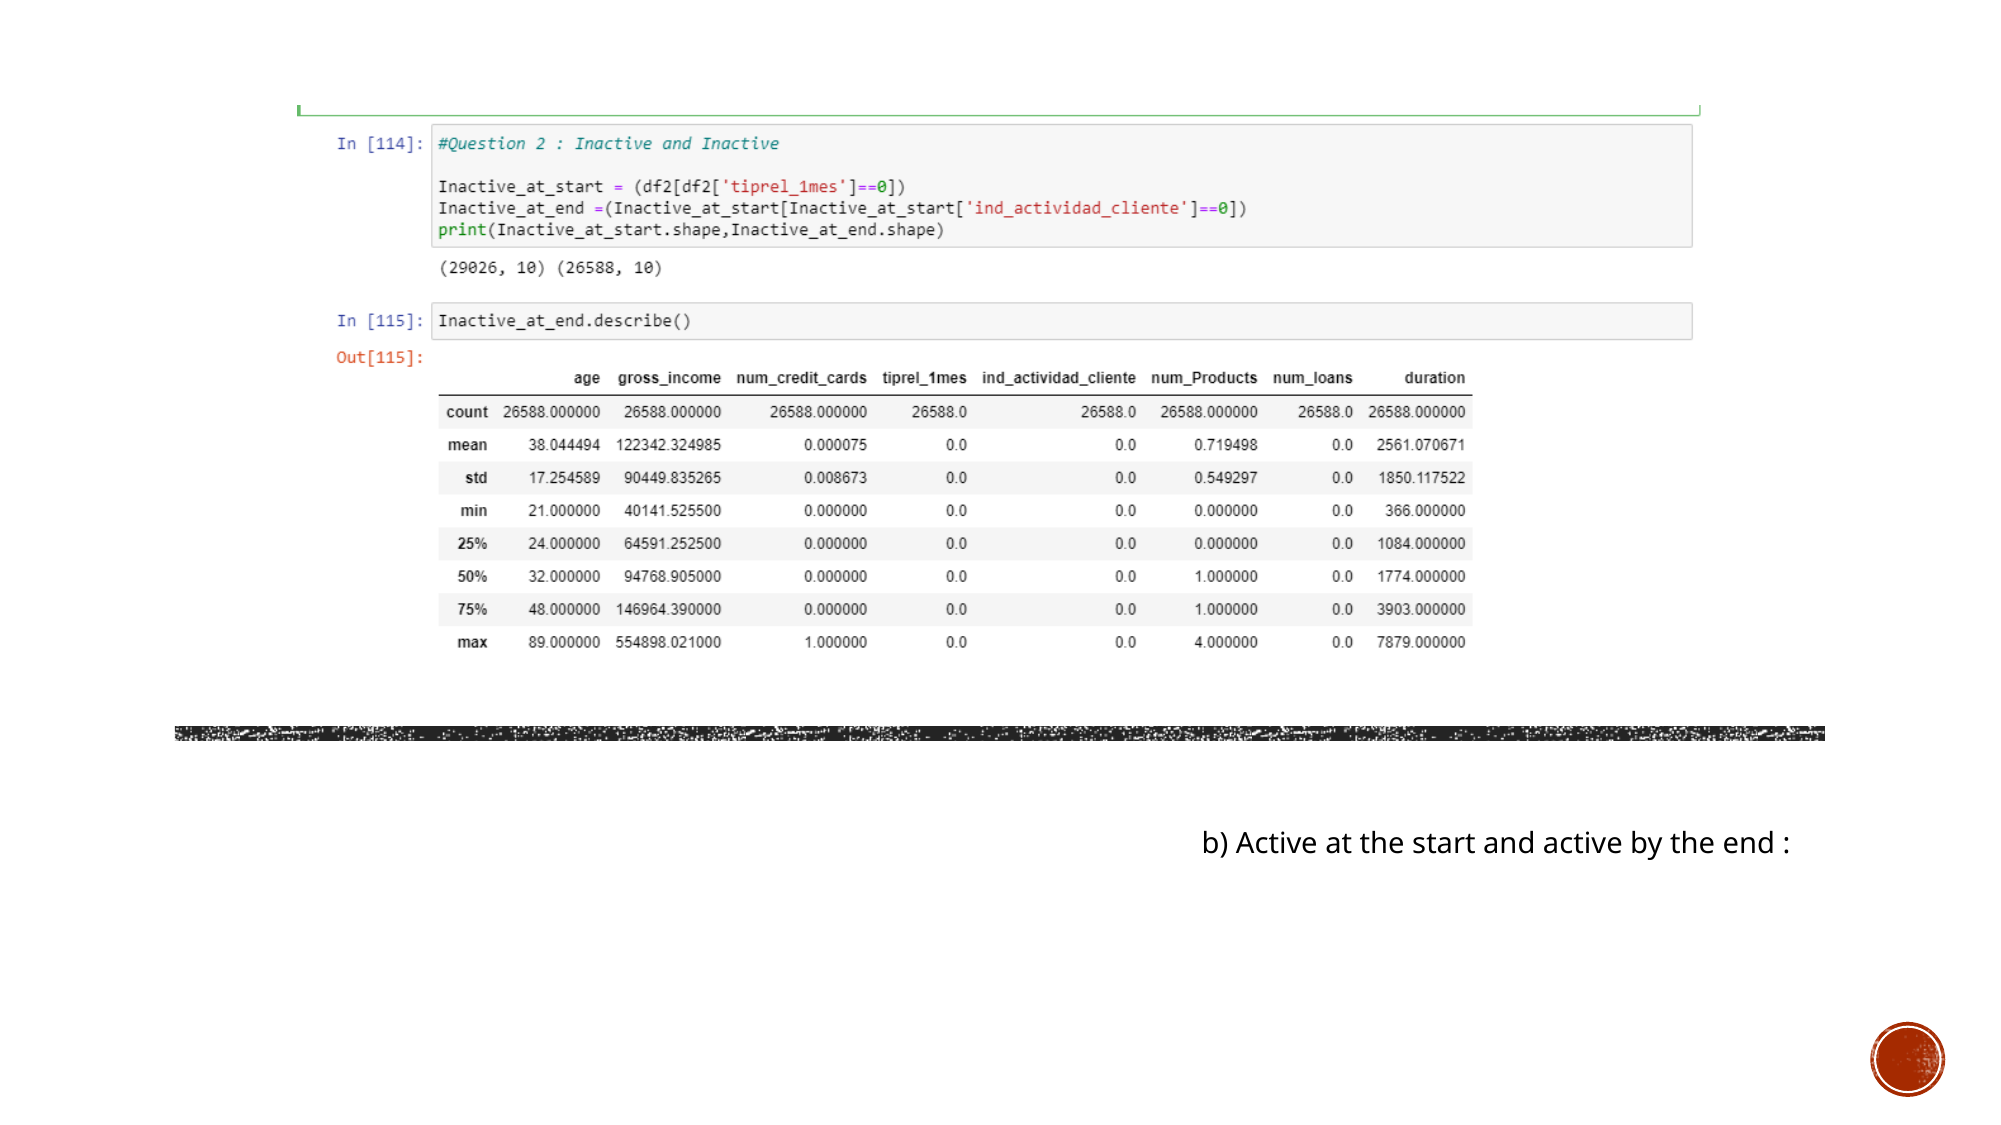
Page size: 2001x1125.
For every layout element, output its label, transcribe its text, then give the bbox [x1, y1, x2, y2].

text_box [174, 726, 1826, 741]
picture [297, 105, 1706, 672]
list b) Active at the start and active by the end : [1186, 740, 1844, 1005]
